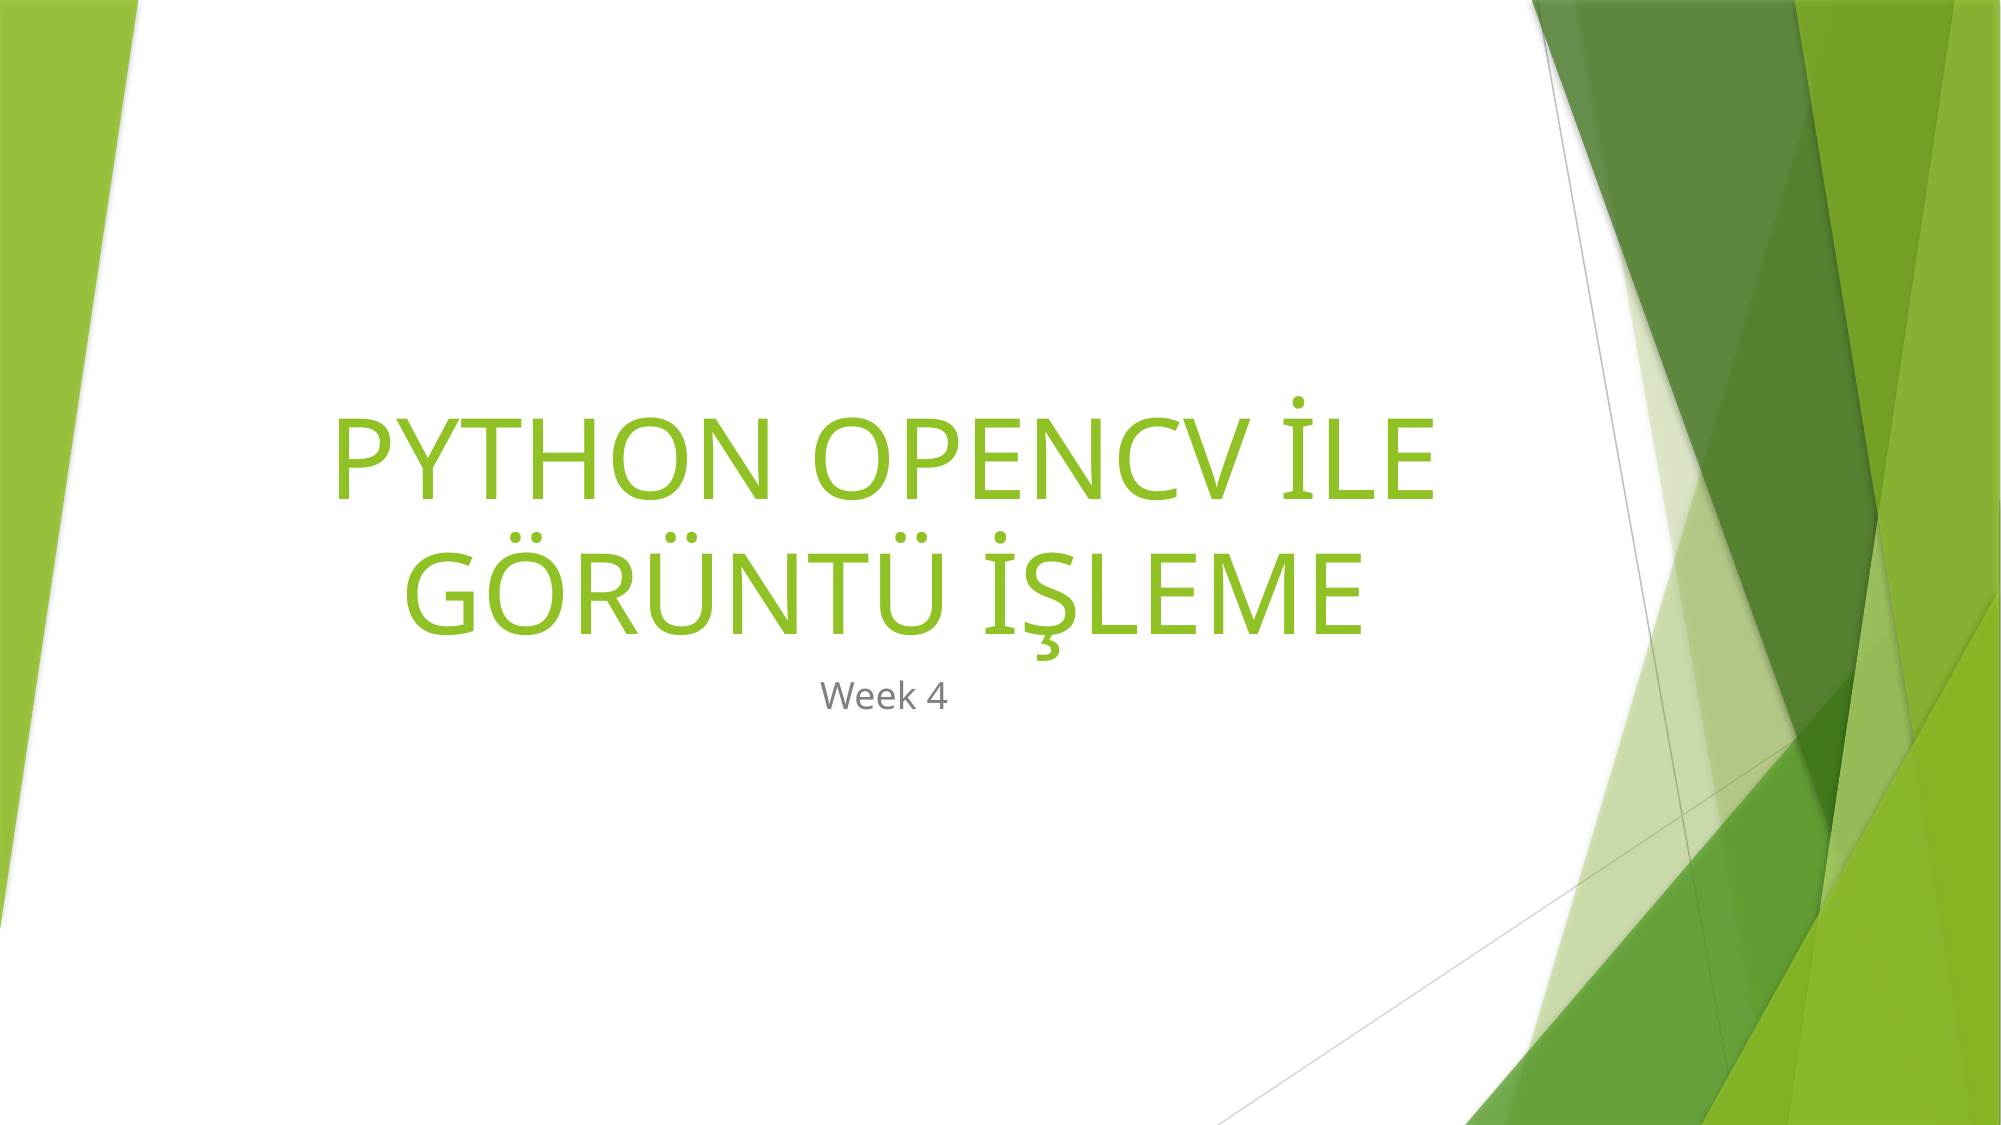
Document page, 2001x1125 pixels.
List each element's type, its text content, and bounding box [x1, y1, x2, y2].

title PYTHON OPENCV İLE GÖRÜNTÜ İŞLEME [247, 394, 1522, 664]
subtitle Week 4 [247, 664, 1522, 845]
